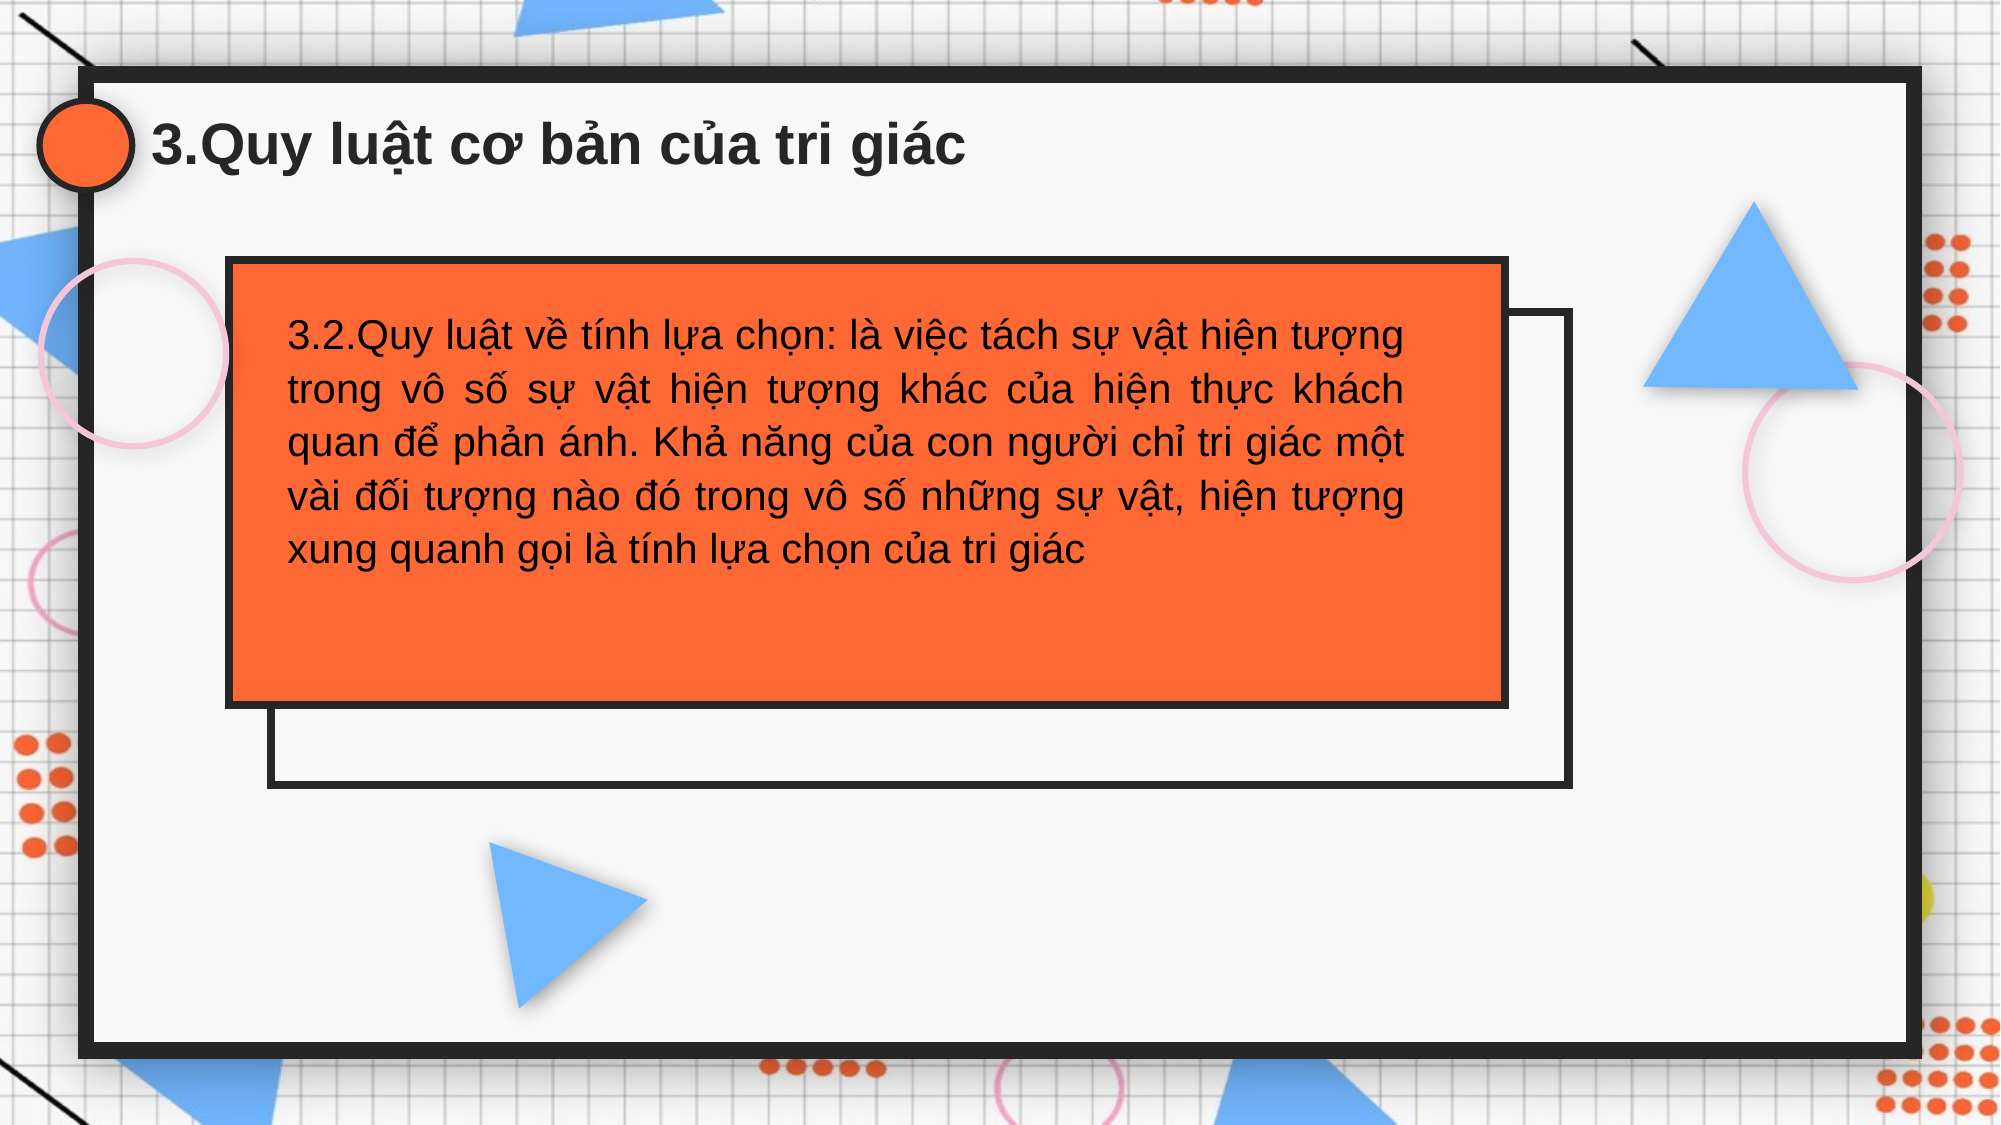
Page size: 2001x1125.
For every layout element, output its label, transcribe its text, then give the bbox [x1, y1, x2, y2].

text_box 3.2.Quy luật về tính lựa chọn: là việc tách sự vật hiện tượng trong vô số sự vật hiện tượng khác của hiện thực khách quan để phản ánh. Khả năng của con người chỉ tri giác một vài đối tượng nào đó trong vô số những sự vật, hiện tượng xung quanh gọi là tính lựa chọn của tri giác [272, 297, 1420, 580]
text_box [487, 840, 650, 1011]
text_box [1744, 364, 1962, 582]
text_box [228, 259, 1506, 706]
text_box [39, 259, 228, 448]
picture [0, 0, 2001, 1125]
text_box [39, 99, 988, 191]
text_box [1641, 199, 1861, 391]
text_box [85, 73, 1915, 1051]
text_box [270, 311, 1570, 786]
